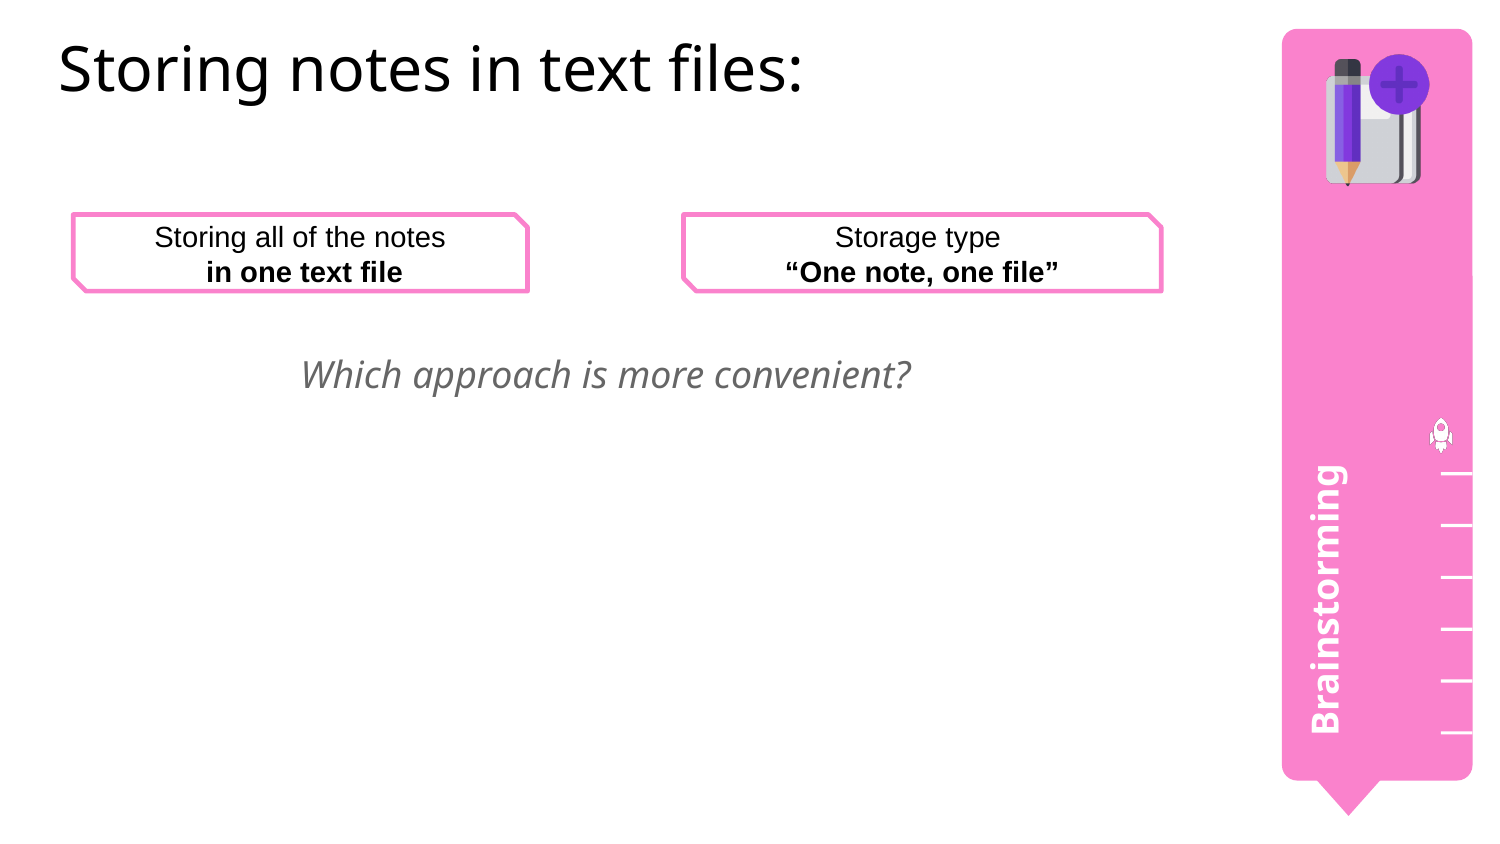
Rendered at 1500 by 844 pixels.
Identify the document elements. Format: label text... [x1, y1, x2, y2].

text_box Storage type “One note, one file” [683, 214, 1162, 292]
text_box Storing all of the notes in one text file [73, 214, 528, 292]
text_box Storing notes in text files: [58, 28, 1250, 232]
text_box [1281, 28, 1473, 817]
picture [1290, 38, 1464, 202]
text_box Which approach is more convenient? [138, 336, 1074, 539]
picture [1423, 412, 1459, 459]
